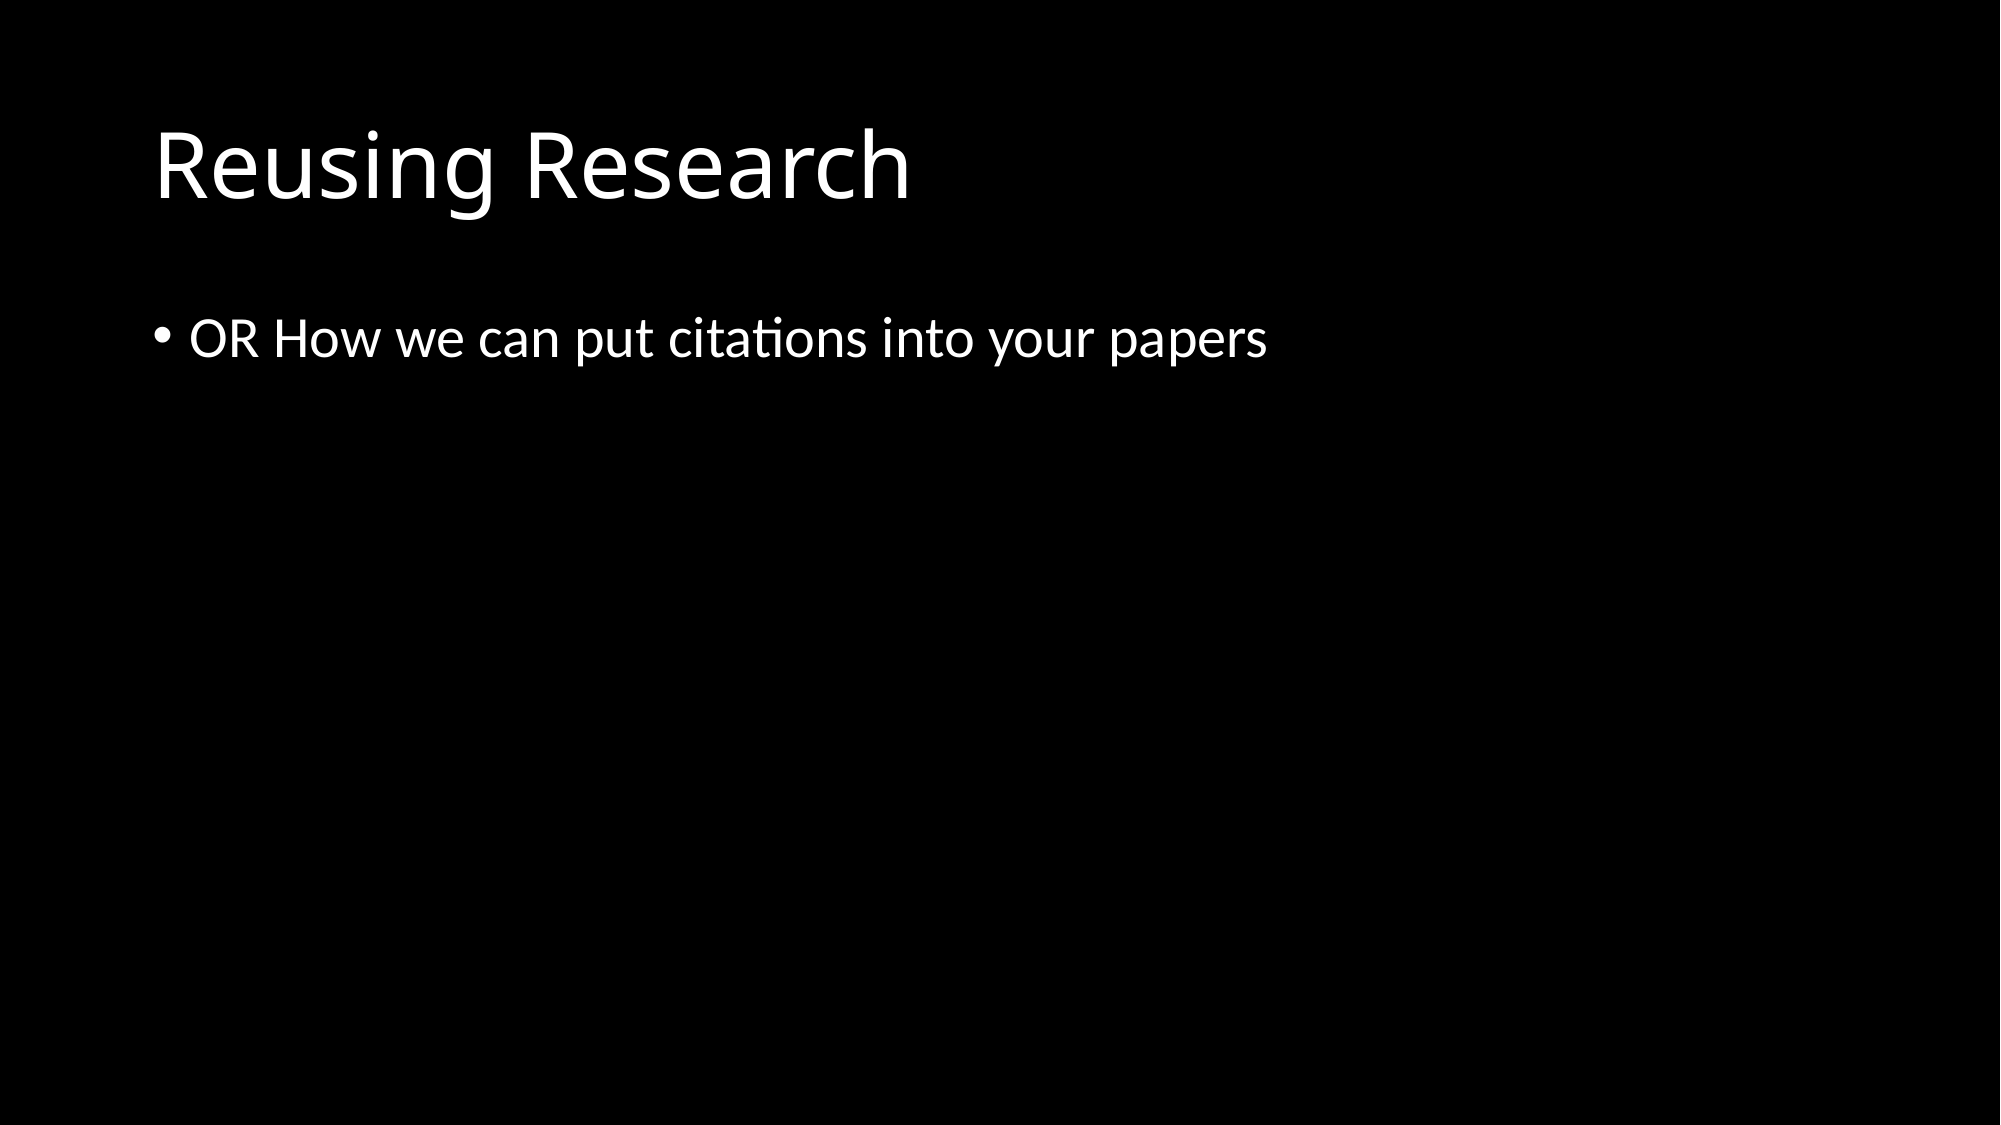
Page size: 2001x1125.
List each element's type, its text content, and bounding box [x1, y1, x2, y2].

title Reusing Research [137, 59, 1863, 278]
list OR How we can put citations into your papers [137, 299, 1863, 1014]
